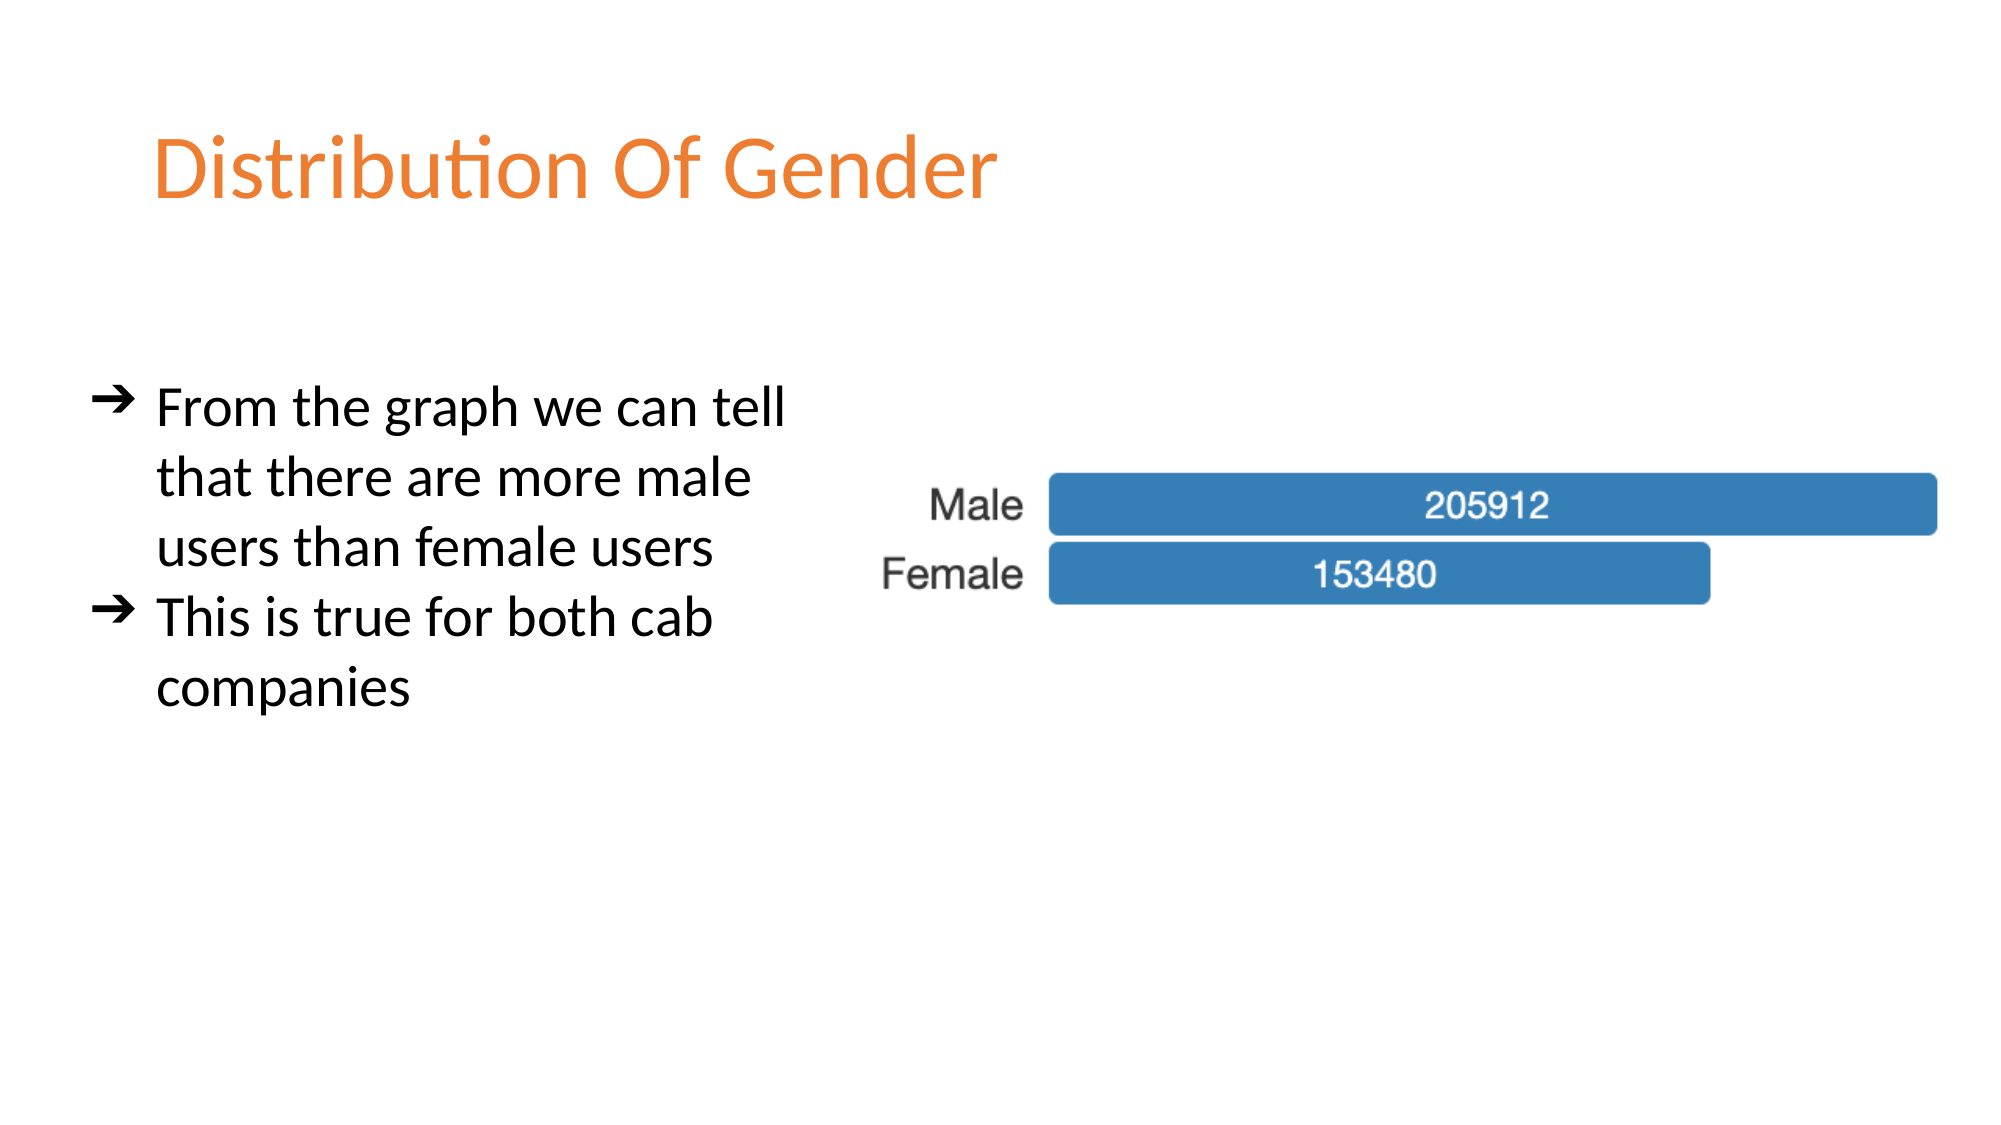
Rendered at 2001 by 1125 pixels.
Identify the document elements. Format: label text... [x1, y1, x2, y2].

picture [799, 434, 1972, 760]
title Distribution Of Gender [137, 59, 1863, 278]
text_box From the graph we can tell that there are more male users than female users This is true for both cab companies [65, 352, 816, 1026]
